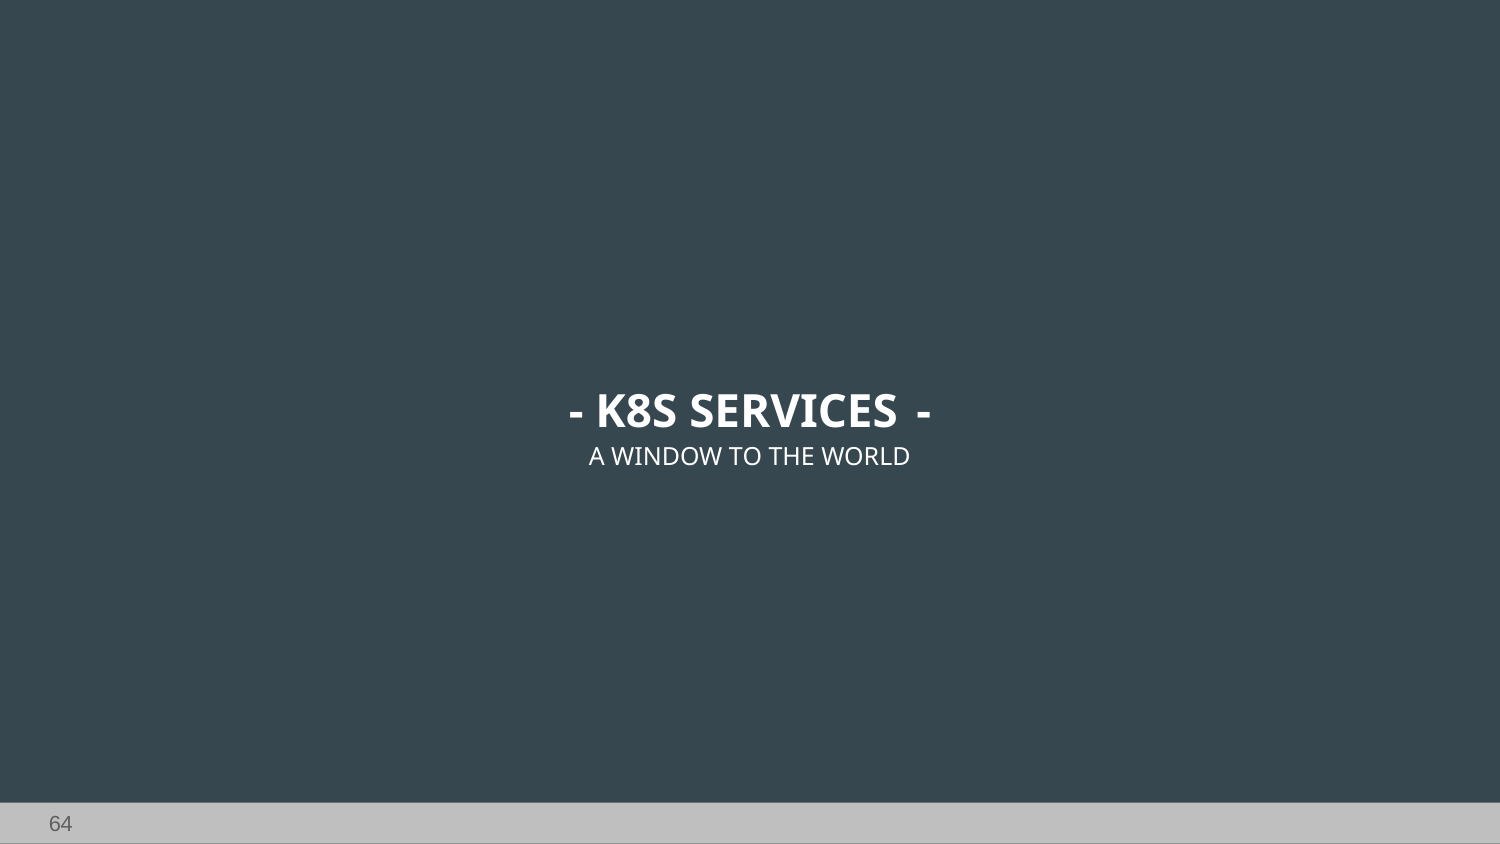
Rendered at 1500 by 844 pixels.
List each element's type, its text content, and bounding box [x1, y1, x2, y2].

text_box - K8S SERVICES - A WINDOW TO THE WORLD [509, 366, 991, 478]
